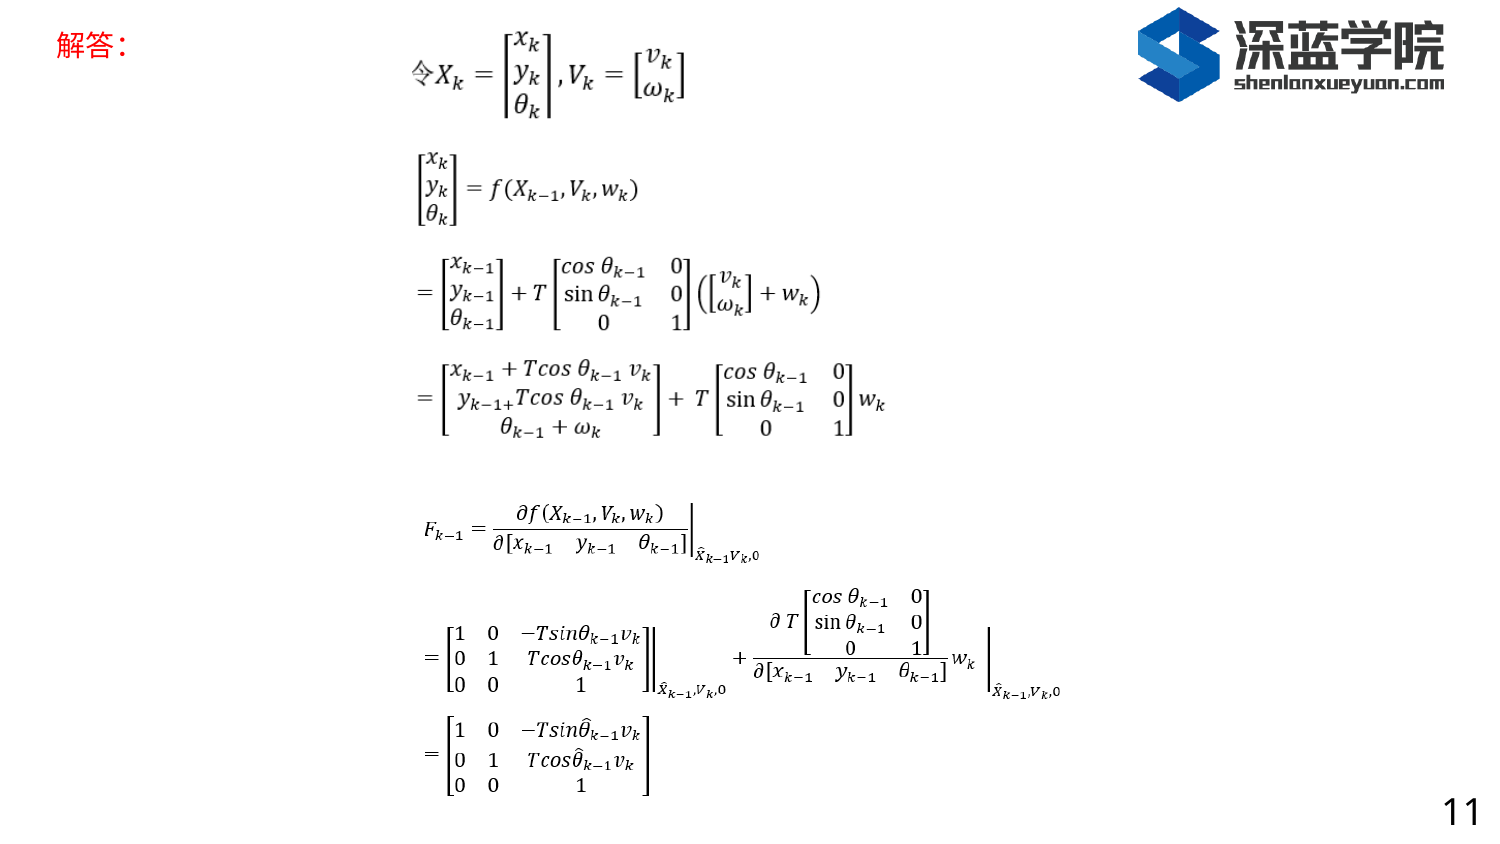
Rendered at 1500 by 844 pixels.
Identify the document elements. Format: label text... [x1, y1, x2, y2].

picture [425, 492, 1075, 801]
picture [412, 148, 905, 444]
picture [1137, 7, 1444, 102]
text_box 11 [1424, 780, 1500, 840]
picture [412, 23, 706, 127]
text_box 解答： [41, 19, 175, 70]
